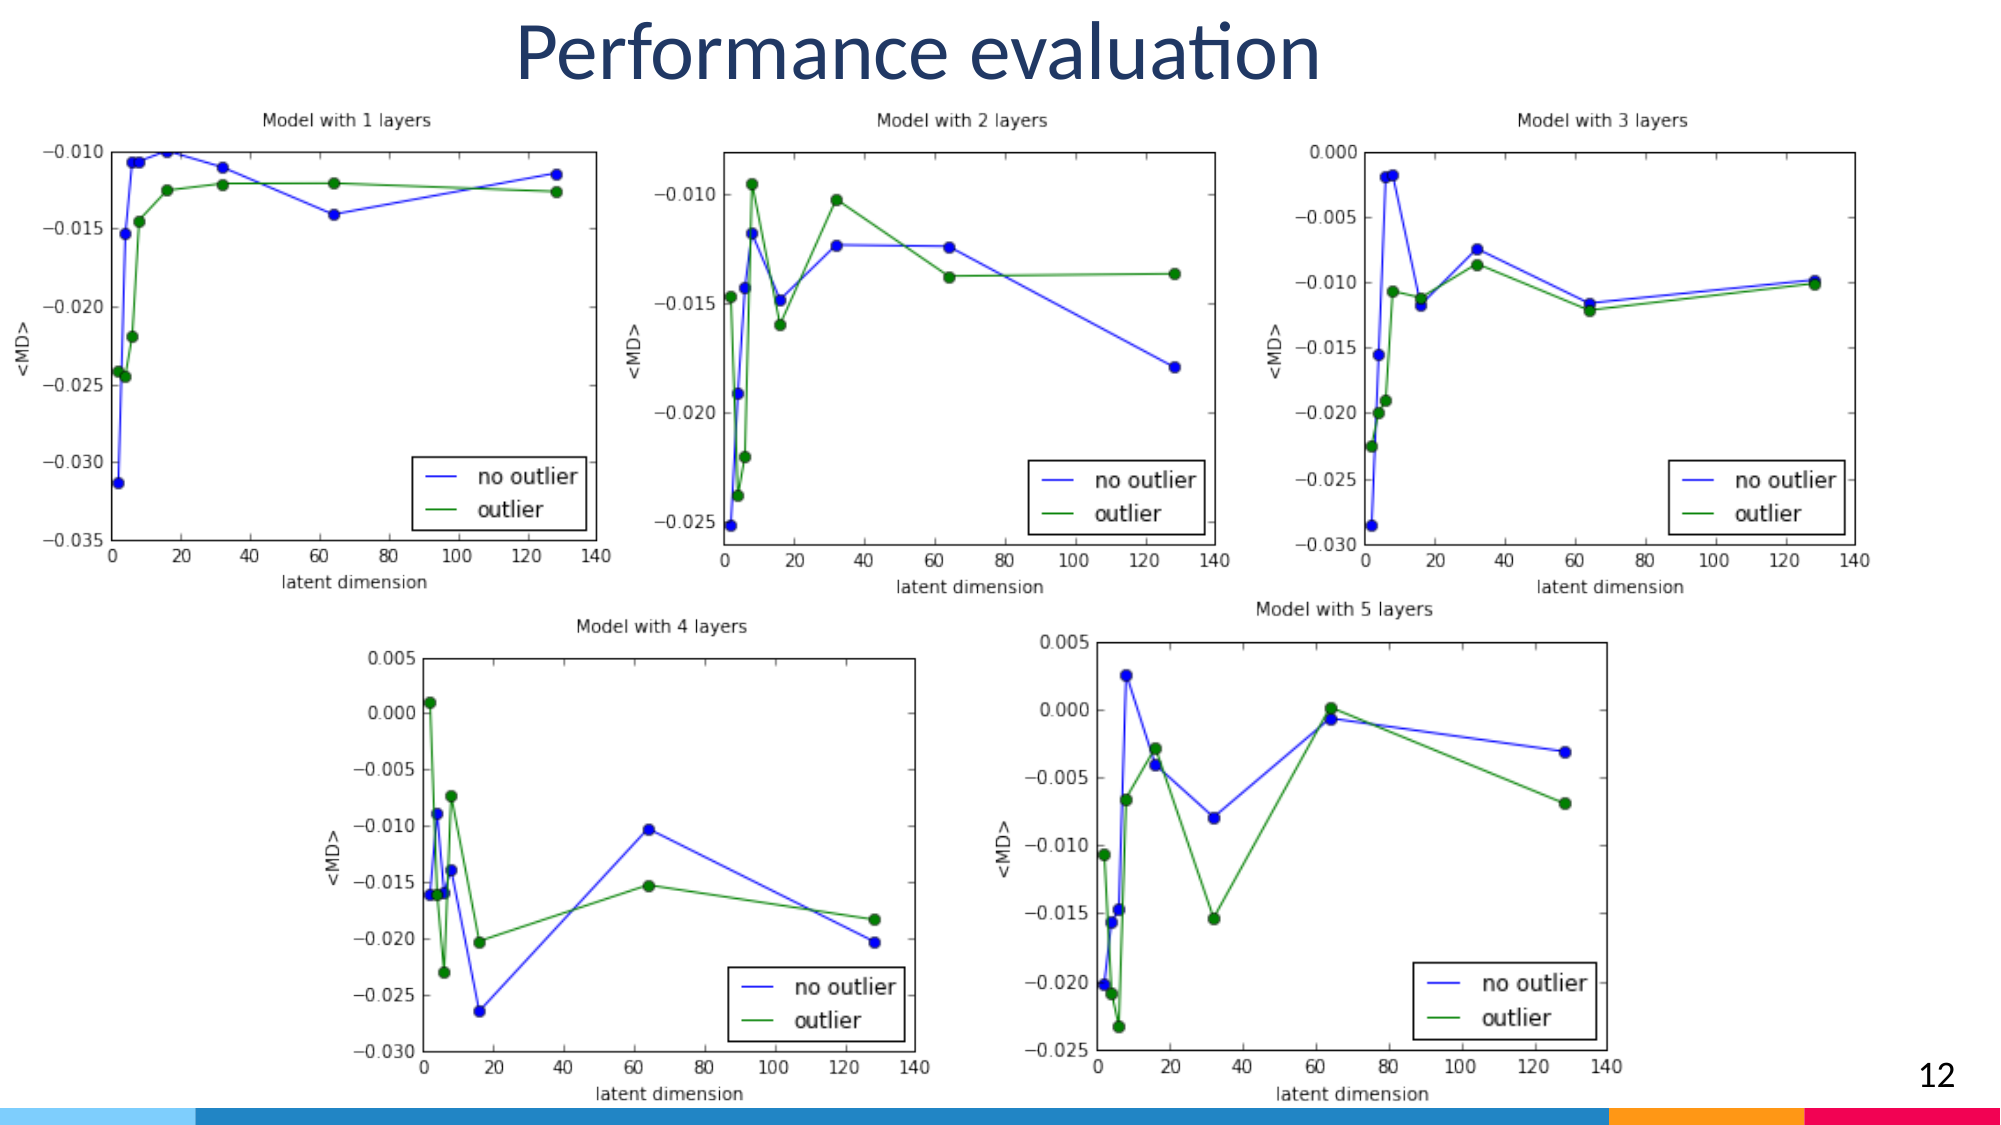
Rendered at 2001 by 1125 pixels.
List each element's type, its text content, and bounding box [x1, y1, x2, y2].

text_box Performance evaluation [500, 0, 1610, 104]
text_box 12 [1902, 1042, 1985, 1103]
picture [4, 101, 1883, 1116]
